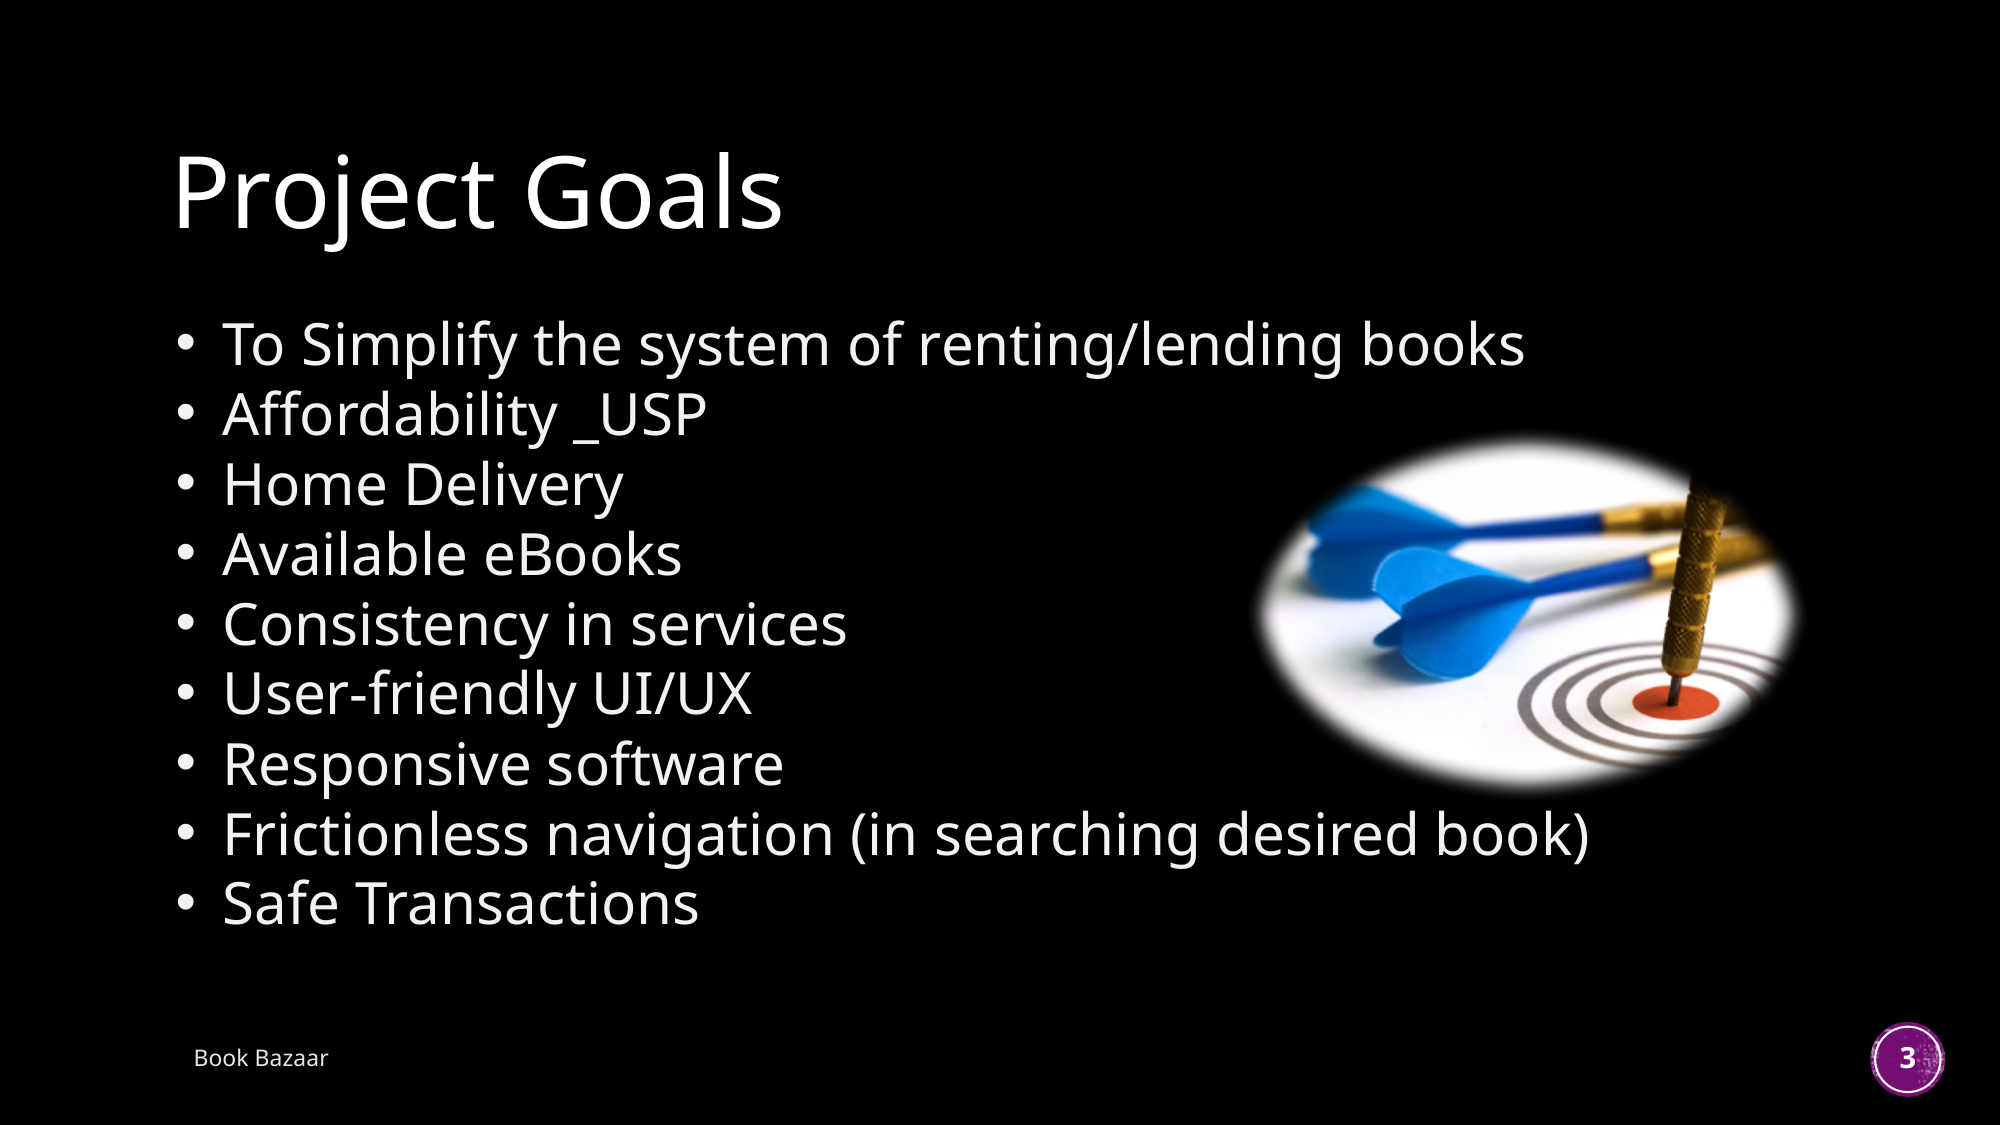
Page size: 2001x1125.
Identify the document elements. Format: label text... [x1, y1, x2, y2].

footer Book Bazaar [178, 1028, 1217, 1089]
text_box To Simplify the system of renting/lending books Affordability _USP Home Delivery Available eBooks Consistency in services User-friendly UI/UX Responsive software Frictionless navigation (in searching desired book) Safe Transactions [160, 229, 1605, 944]
picture [1243, 425, 1811, 803]
slide_number 3 [1855, 1028, 1961, 1089]
text_box Project Goals [155, 121, 1050, 257]
